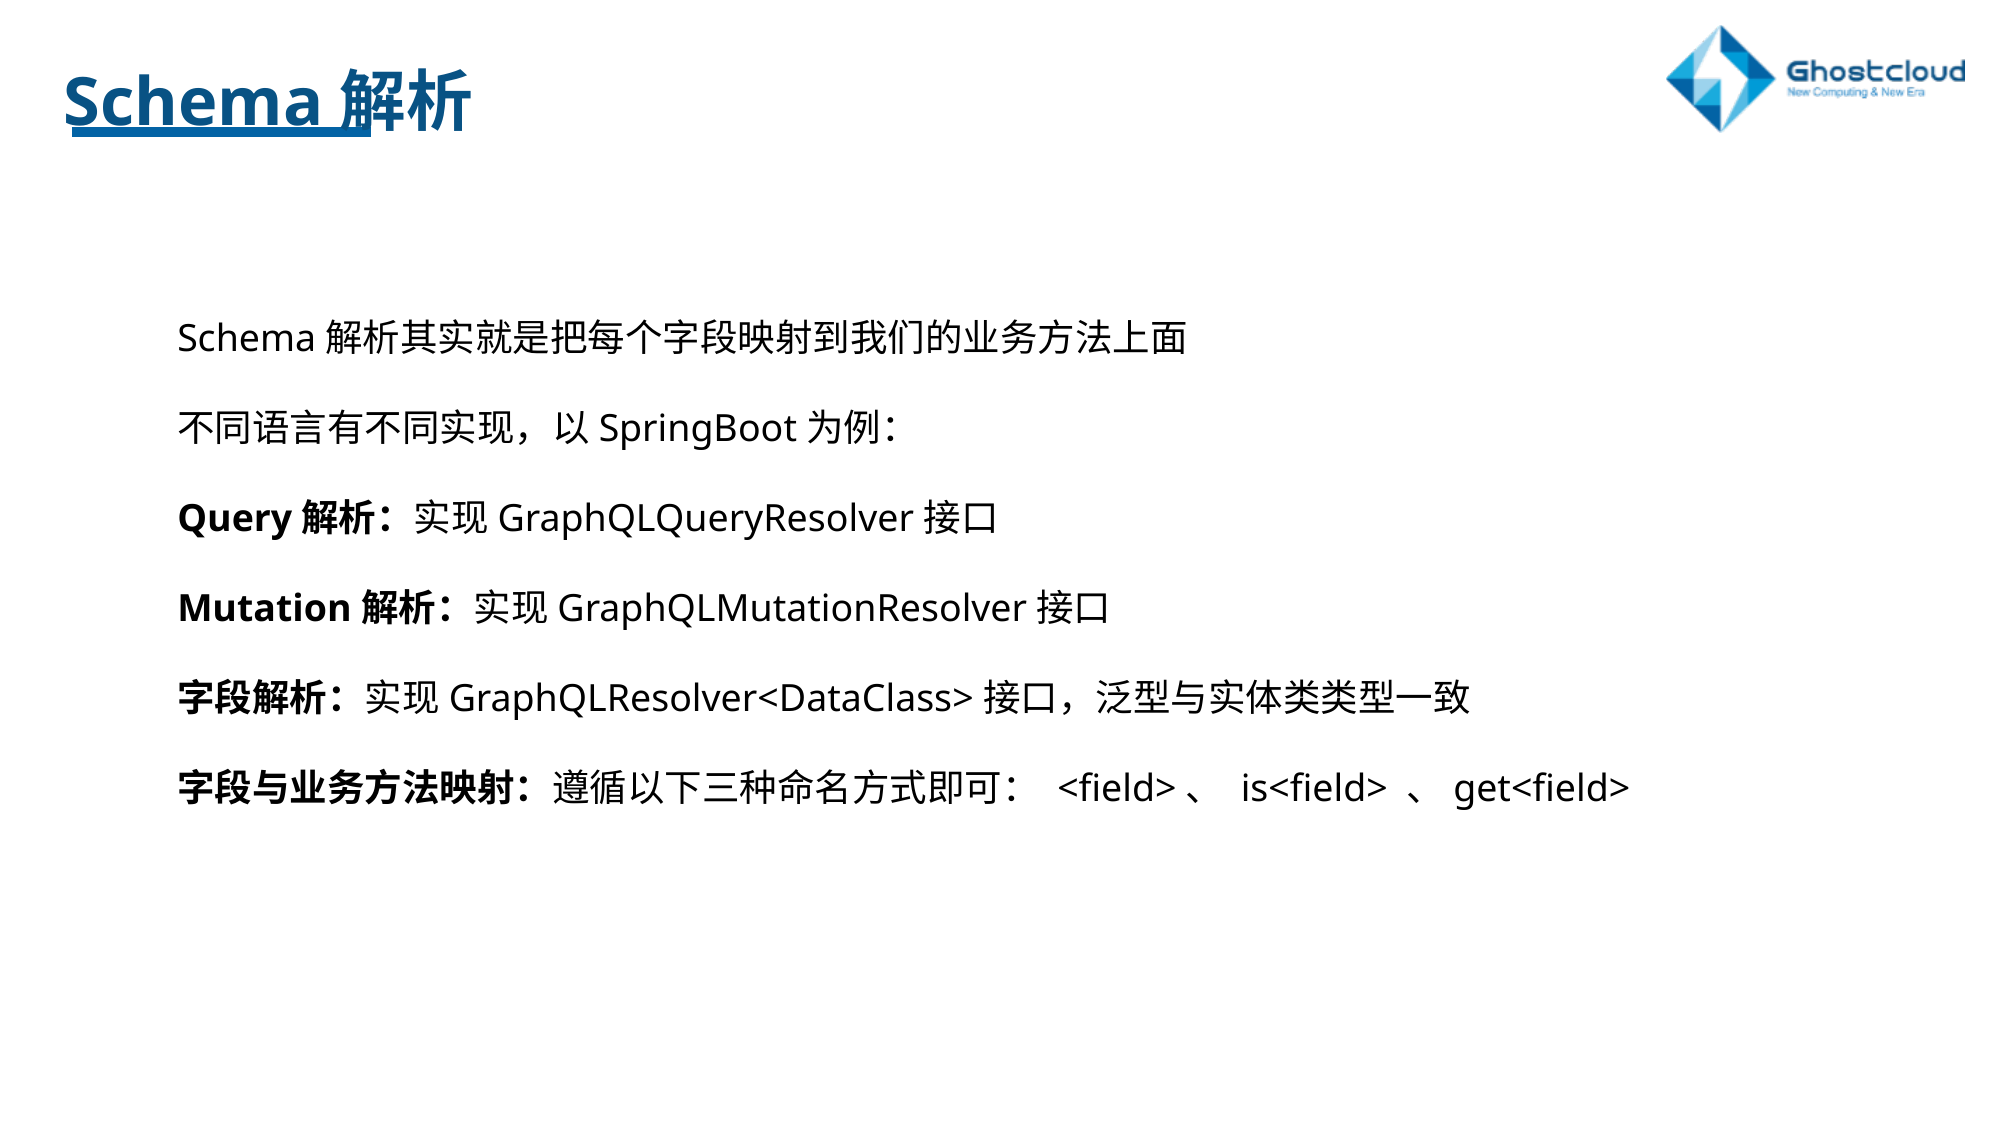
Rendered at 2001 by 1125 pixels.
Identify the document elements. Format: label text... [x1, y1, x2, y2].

picture [1666, 25, 1965, 133]
text_box Schema解析 [48, 11, 488, 147]
text_box Schema解析其实就是把每个字段映射到我们的业务方法上面 不同语言有不同实现，以SpringBoot为例： Query解析：实现GraphQLQueryResolver接口 Mutation解析：实现GraphQLMutationResolver接口 字段解析：实现GraphQLResolver<DataClass>接口，泛型与实体类类型一致 字段与业务方法映射：遵循以下三种命名方式即可： <field>、 is<field> 、get<field> [162, 306, 1721, 997]
